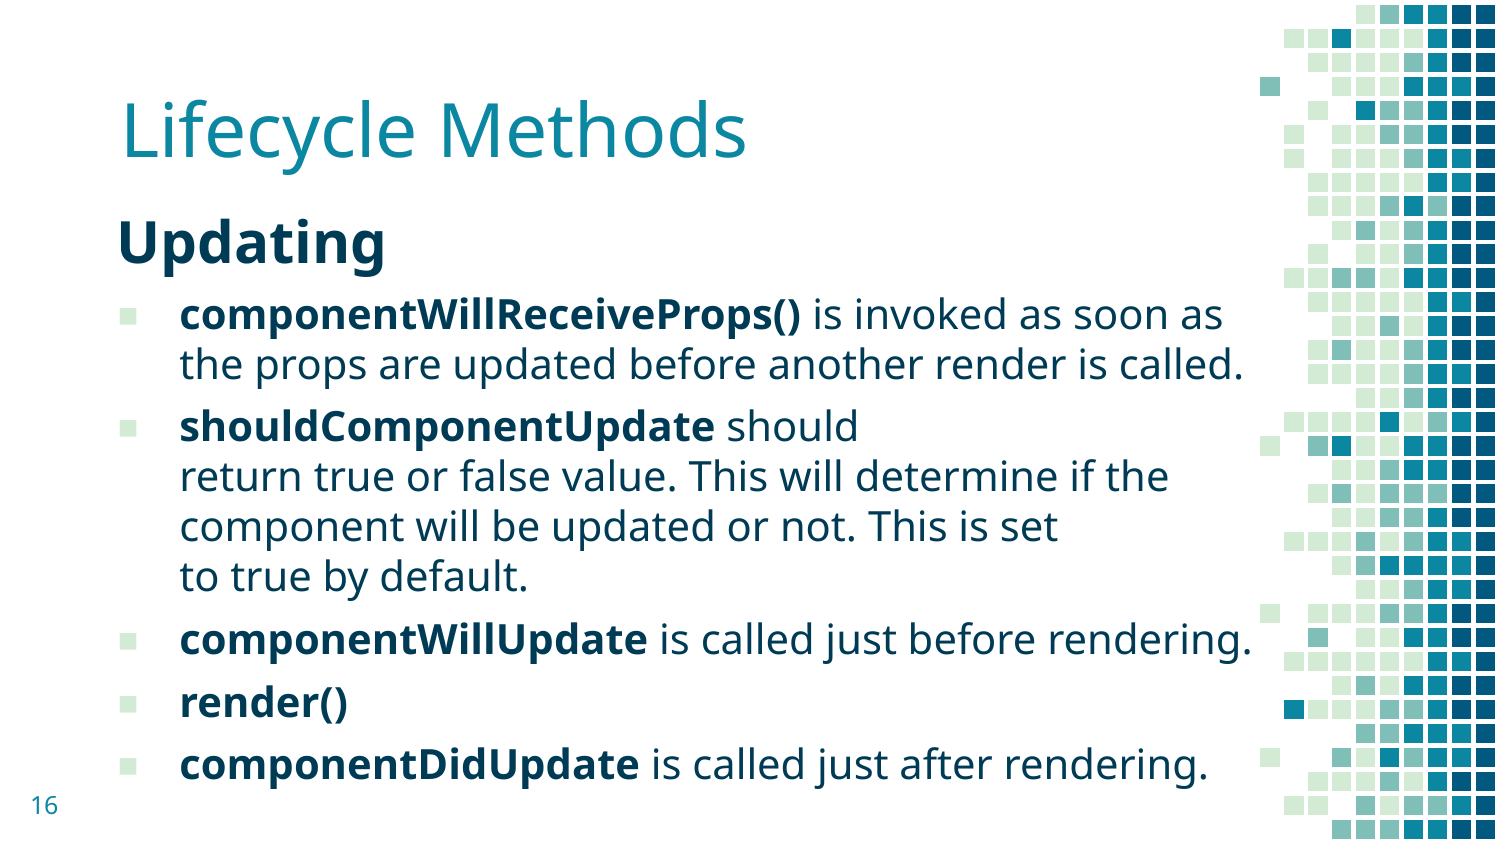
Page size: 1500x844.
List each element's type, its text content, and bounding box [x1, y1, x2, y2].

slide_number 16 [15, 774, 105, 839]
text_box Updating componentWillReceiveProps() is invoked as soon as the props are updated before another render is called. shouldComponentUpdate should return true or false value. This will determine if the component will be updated or not. This is set to true by default. componentWillUpdate is called just before rendering. render() componentDidUpdate is called just after rendering. [89, 190, 1270, 757]
text_box Lifecycle Methods [105, 46, 1215, 188]
